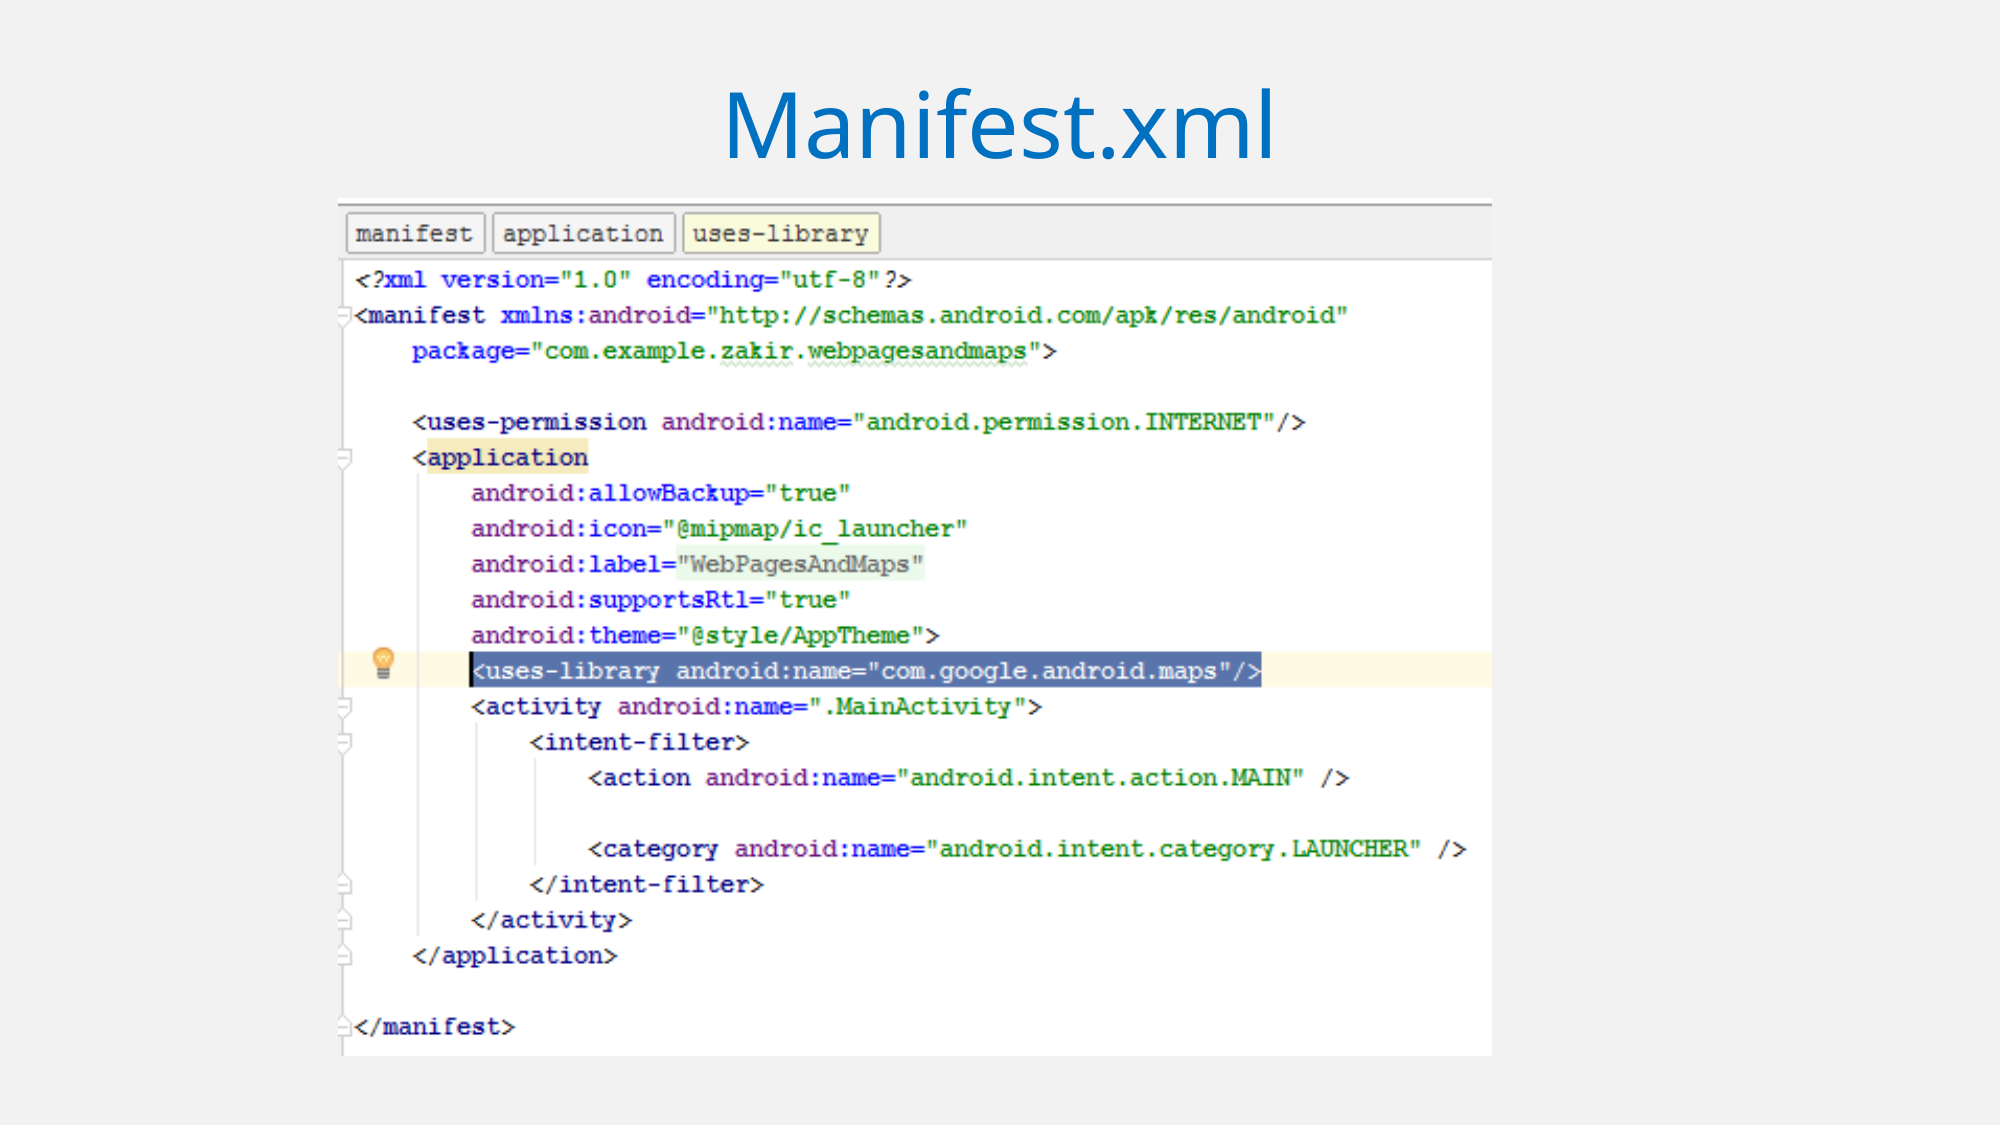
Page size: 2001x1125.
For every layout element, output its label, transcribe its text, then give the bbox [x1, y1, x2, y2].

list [337, 198, 1492, 1056]
title Manifest.xml [137, 59, 1863, 199]
